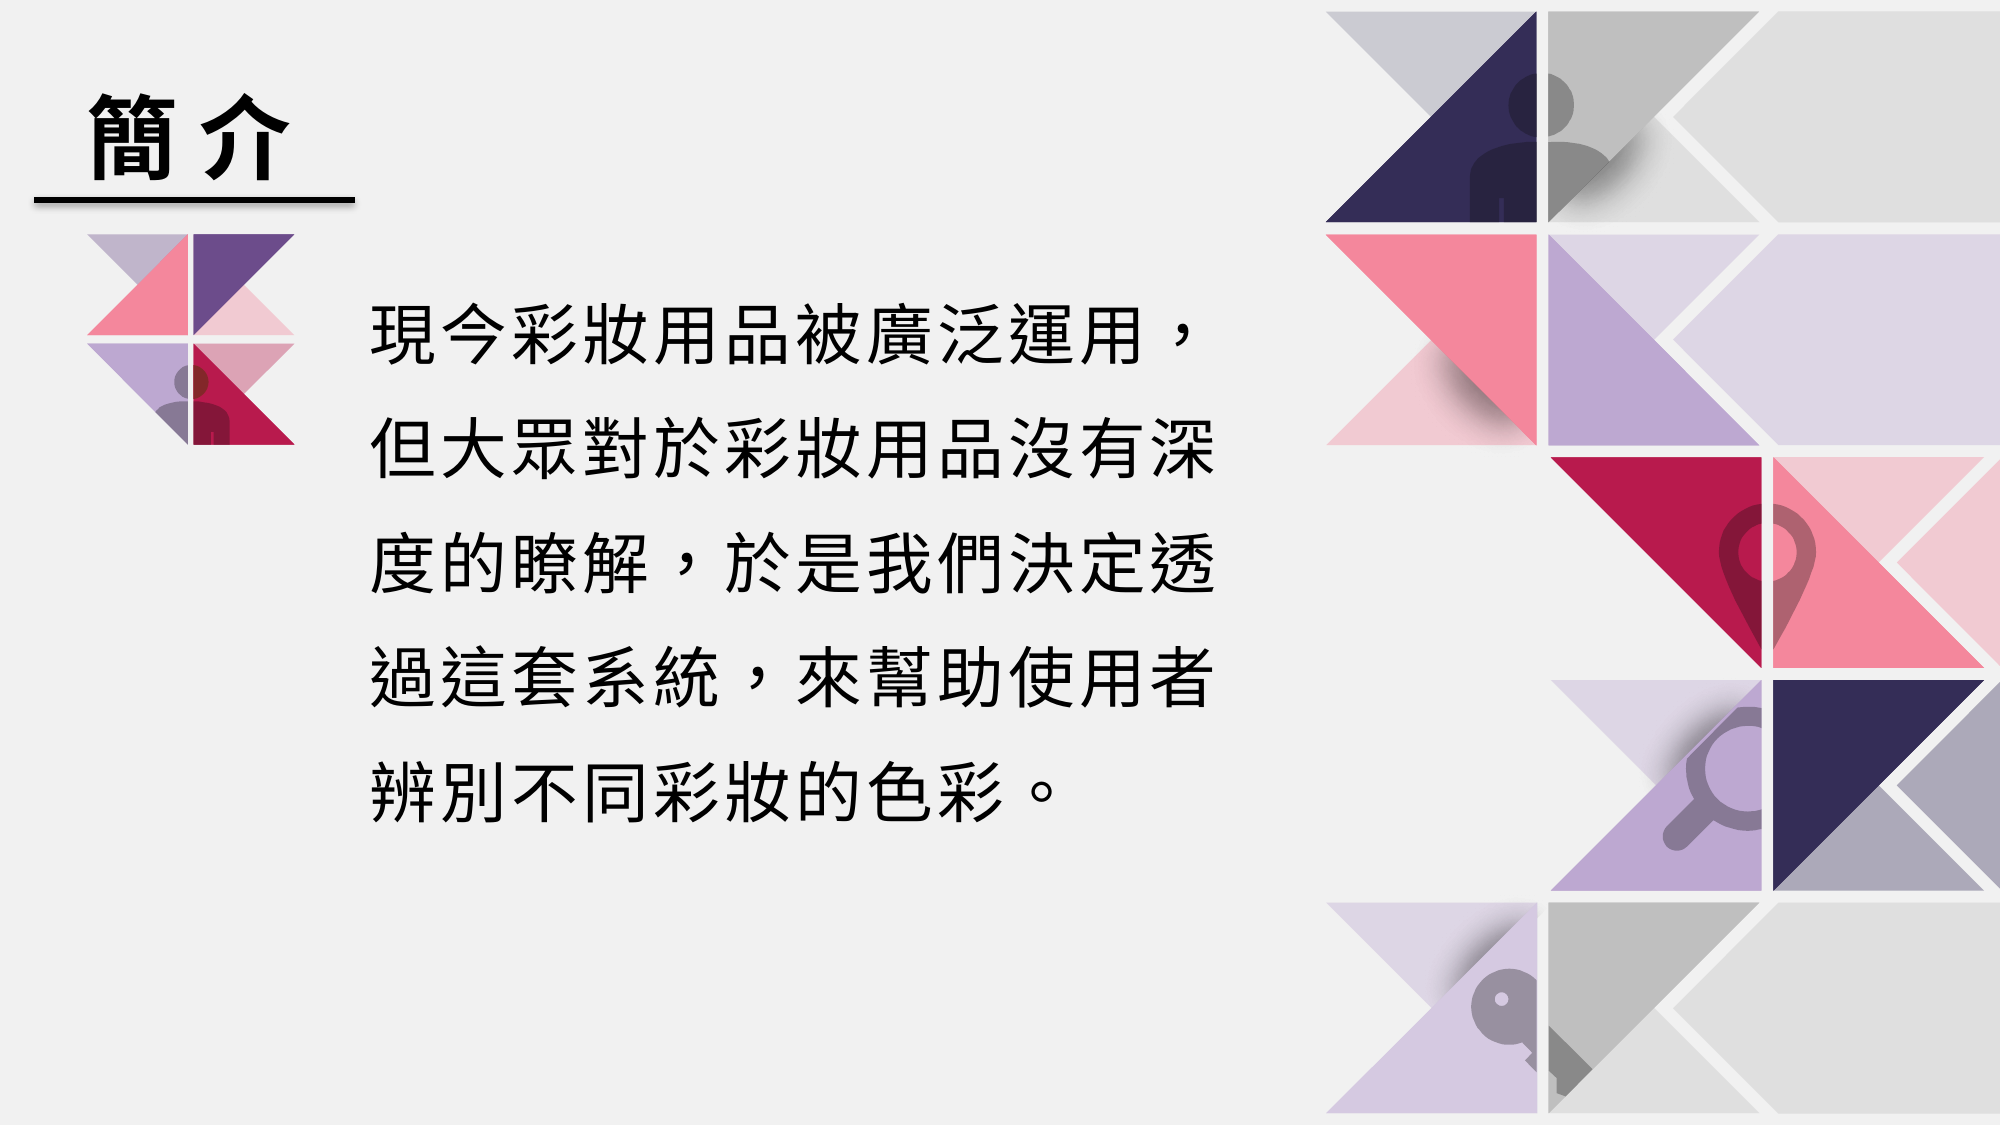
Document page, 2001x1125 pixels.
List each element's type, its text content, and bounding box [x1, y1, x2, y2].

picture [1599, 637, 1772, 802]
picture [1385, 851, 1558, 1016]
text_box 簡 介 [72, 73, 339, 195]
picture [1369, 327, 1548, 503]
text_box 現今彩妝用品被廣泛運用，但大眾對於彩妝用品沒有深度的瞭解，於是我們決定透過這套系統，來幫助使用者辨別不同彩妝的色彩。 [355, 250, 1280, 839]
picture [1538, 104, 1716, 279]
